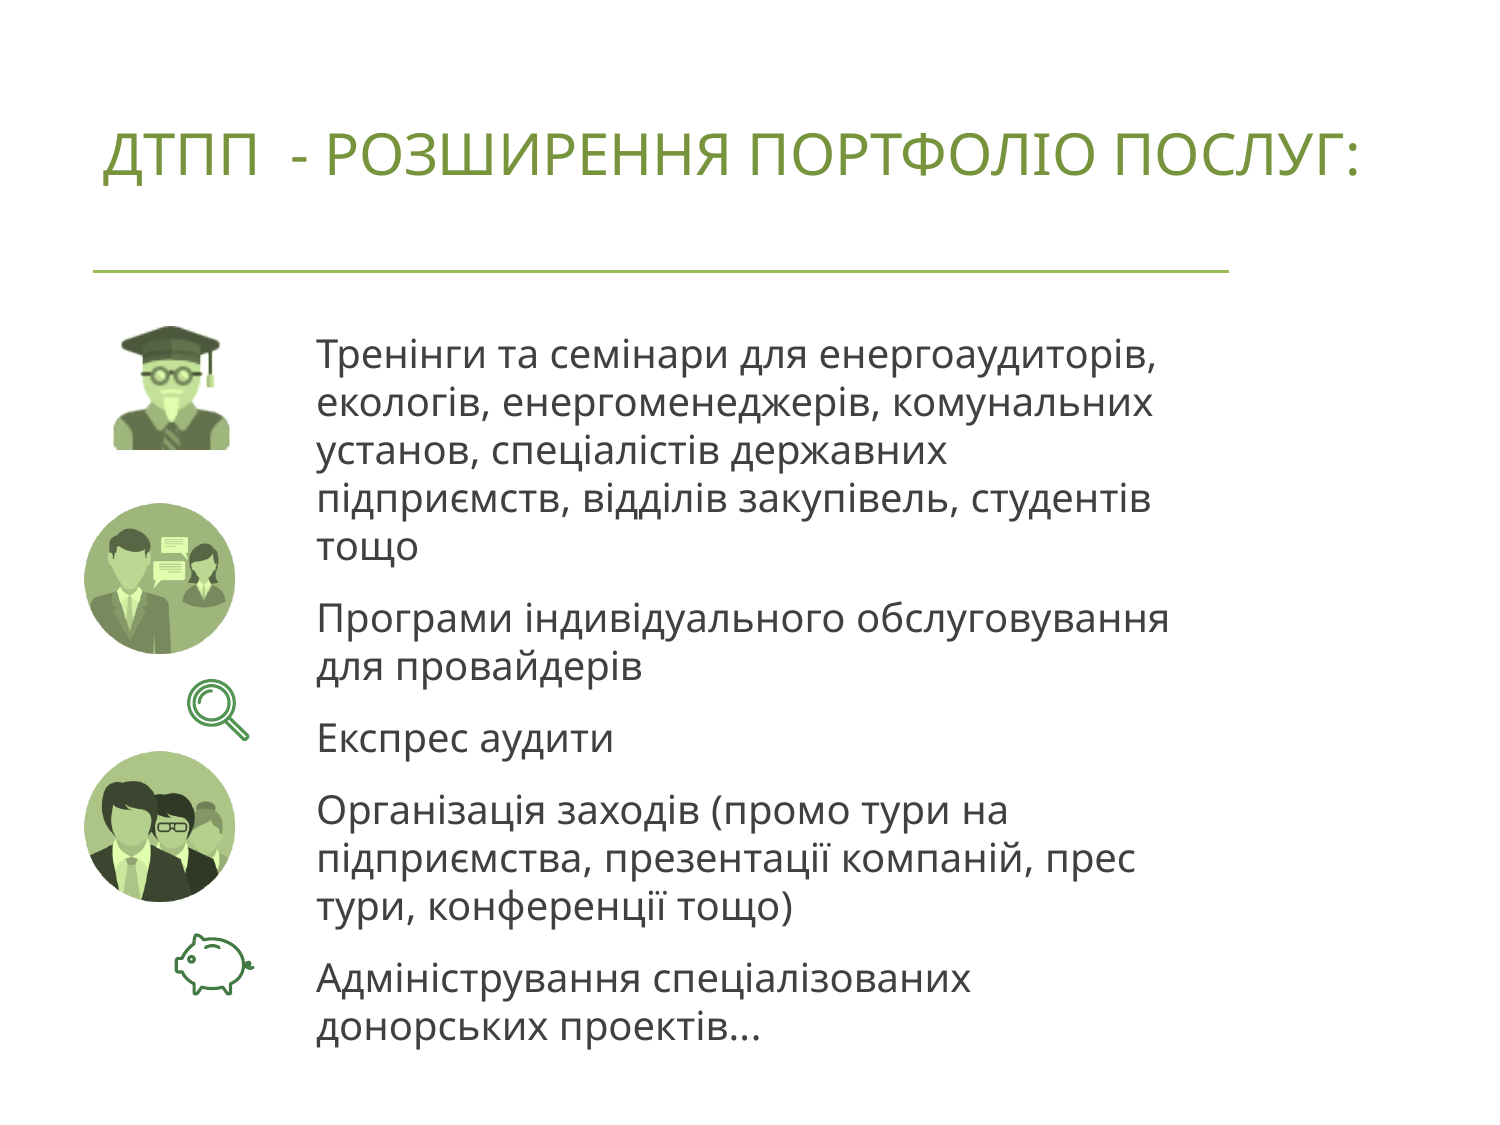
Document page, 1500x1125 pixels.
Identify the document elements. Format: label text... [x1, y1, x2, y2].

picture [84, 751, 236, 903]
title ДТПП - РОЗШИРЕННЯ ПОРТФОЛІО ПОСЛУГ: [88, 90, 1439, 278]
list Тренінги та семінари для енергоаудиторів, екологів, енергоменеджерів, комунальних установ, спеціалістів державних підприємств, відділів закупівель, студентів тощо Програми індивідуального обслуговування для провайдерів Експрес аудити Організація заходів (промо тури на підприємства, презентації компаній, прес тури, конференції тощо) Адміністрування спеціалізованих донорських проектів... [301, 321, 1211, 1064]
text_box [188, 680, 249, 740]
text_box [176, 934, 254, 995]
picture [84, 503, 236, 655]
picture [110, 326, 234, 450]
text_box [91, 268, 1231, 275]
